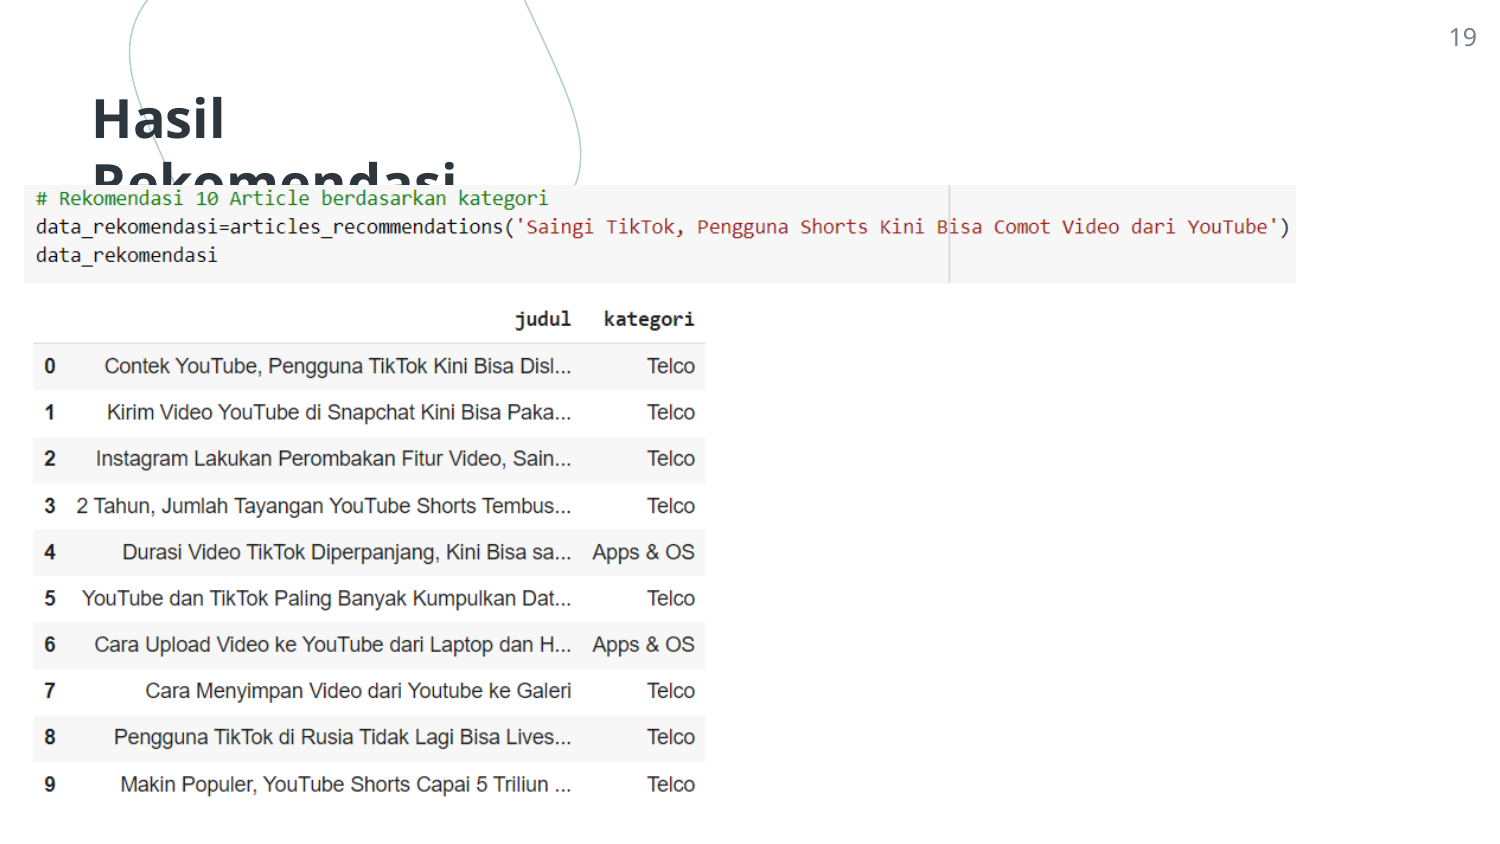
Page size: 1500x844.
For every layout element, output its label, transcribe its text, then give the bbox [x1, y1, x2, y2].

picture [24, 184, 1297, 819]
title Hasil Rekomendasi [91, 84, 555, 161]
slide_number ‹#› [1387, 21, 1478, 86]
